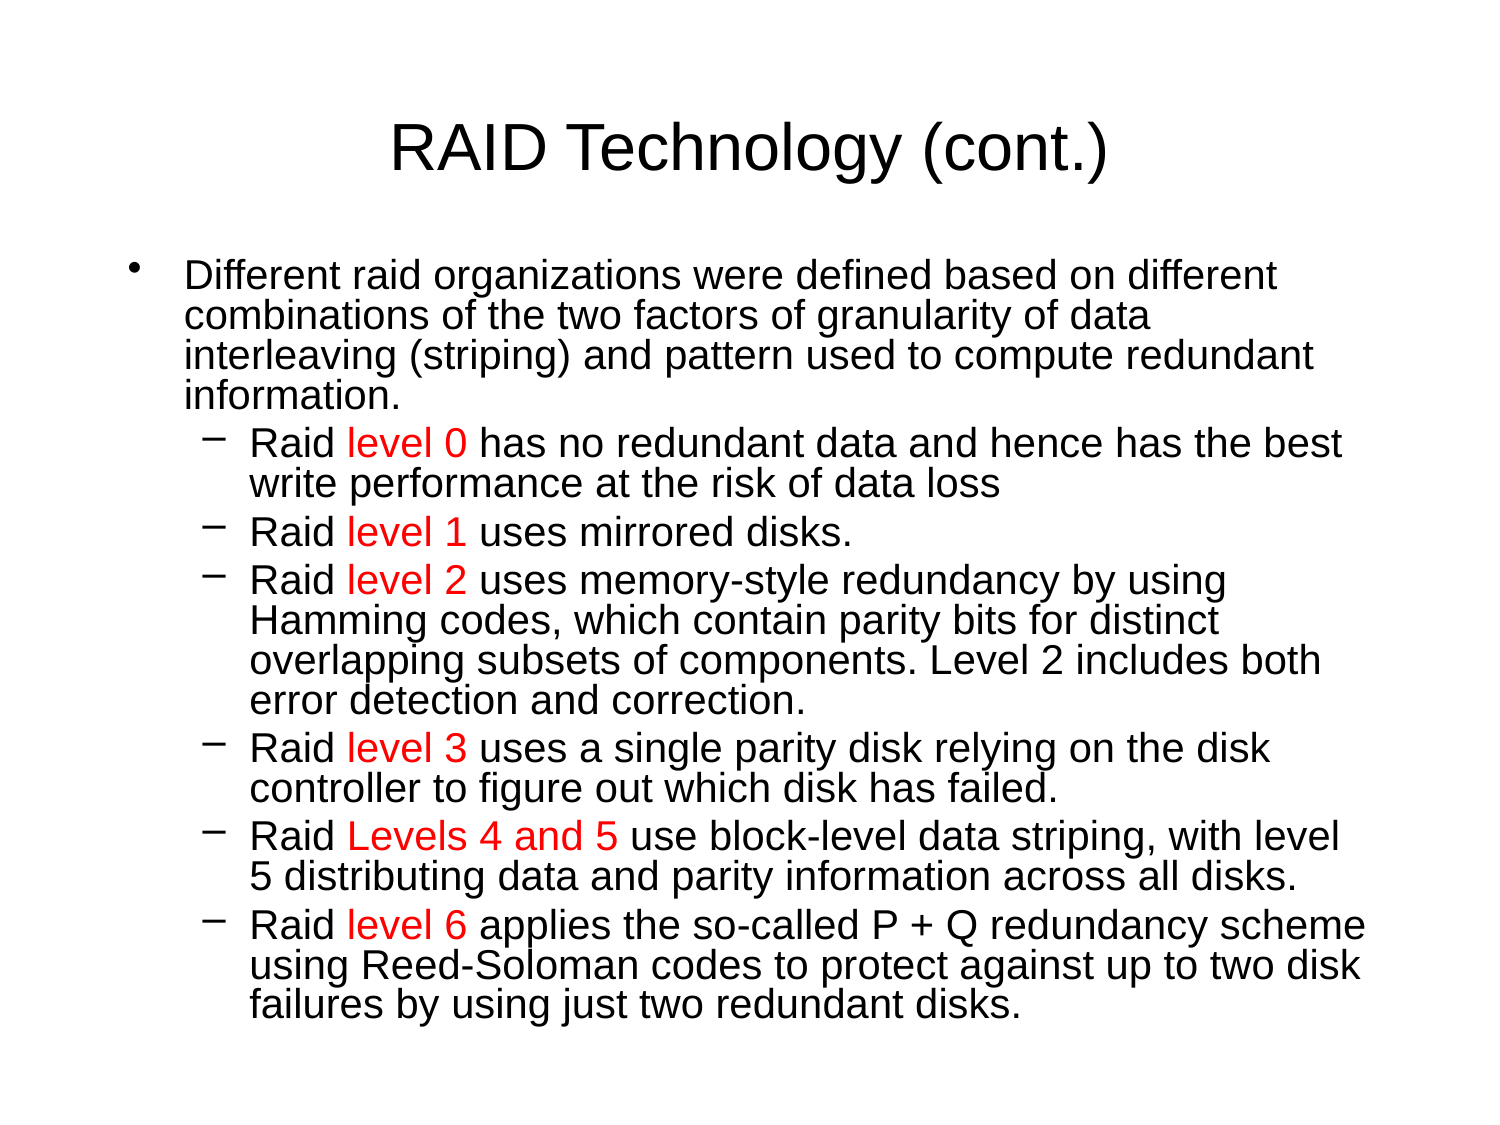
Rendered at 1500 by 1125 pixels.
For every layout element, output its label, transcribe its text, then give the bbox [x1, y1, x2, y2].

title RAID Technology (cont.) [112, 50, 1388, 238]
list Different raid organizations were defined based on different combinations of the two factors of granularity of data interleaving (striping) and pattern used to compute redundant information. Raid level 0 has no redundant data and hence has the best write performance at the risk of data loss Raid level 1 uses mirrored disks. Raid level 2 uses memory-style redundancy by using Hamming codes, which contain parity bits for distinct overlapping subsets of components. Level 2 includes both error detection and correction. Raid level 3 uses a single parity disk relying on the disk controller to figure out which disk has failed. Raid Levels 4 and 5 use block-level data striping, with level 5 distributing data and parity information across all disks. Raid level 6 applies the so-called P + Q redundancy scheme using Reed-Soloman codes to protect against up to two disk failures by using just two redundant disks. [112, 249, 1388, 1025]
